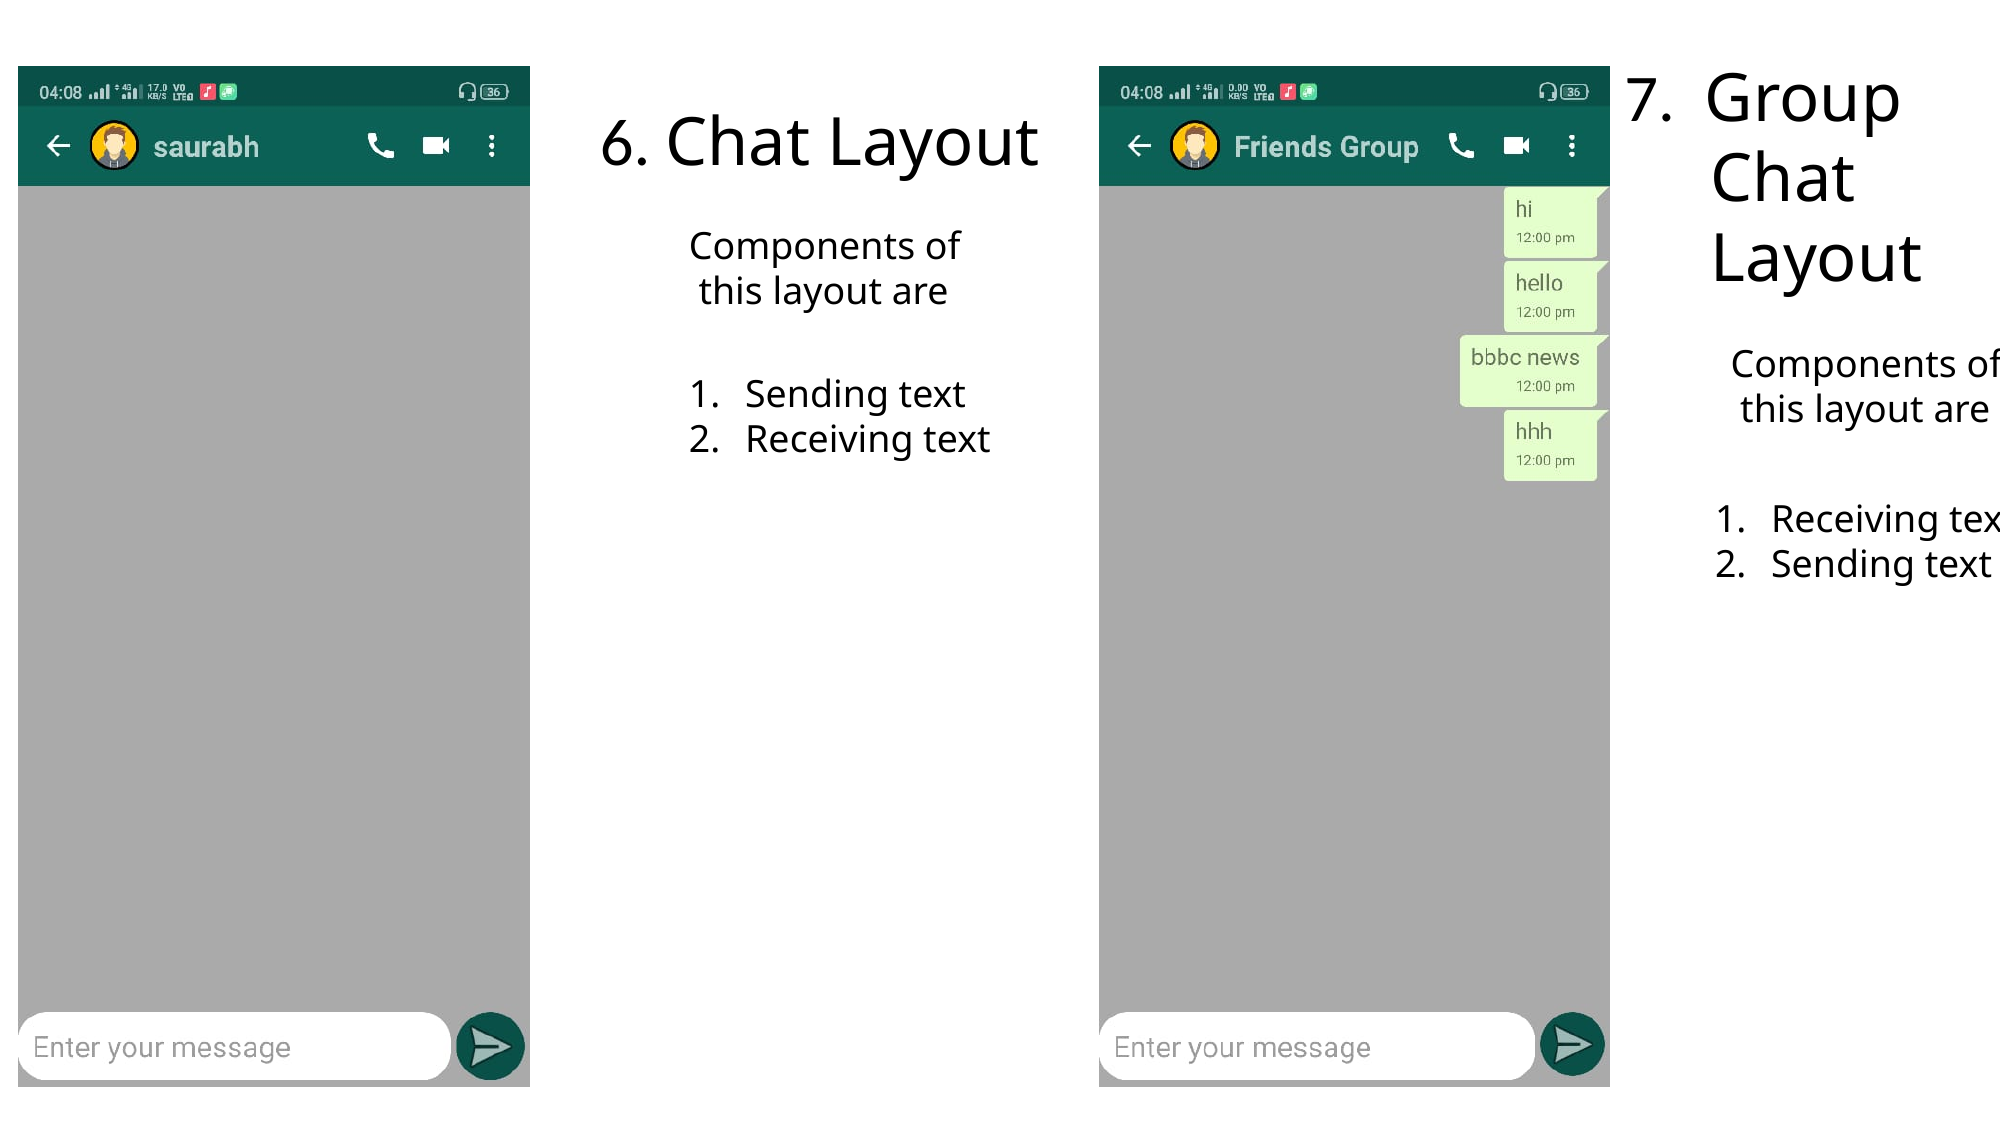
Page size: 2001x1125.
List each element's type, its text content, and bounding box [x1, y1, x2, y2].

text_box 7. Group Chat Layout [1609, 47, 2000, 303]
text_box Receiving text Sending text [1700, 487, 2000, 593]
text_box Sending text Receiving text [674, 362, 1099, 468]
text_box 6. Chat Layout [585, 91, 1099, 186]
text_box Components of this layout are [1715, 333, 2000, 438]
picture [1099, 66, 1610, 1087]
picture [18, 66, 530, 1087]
text_box Components of this layout are [674, 214, 1099, 320]
